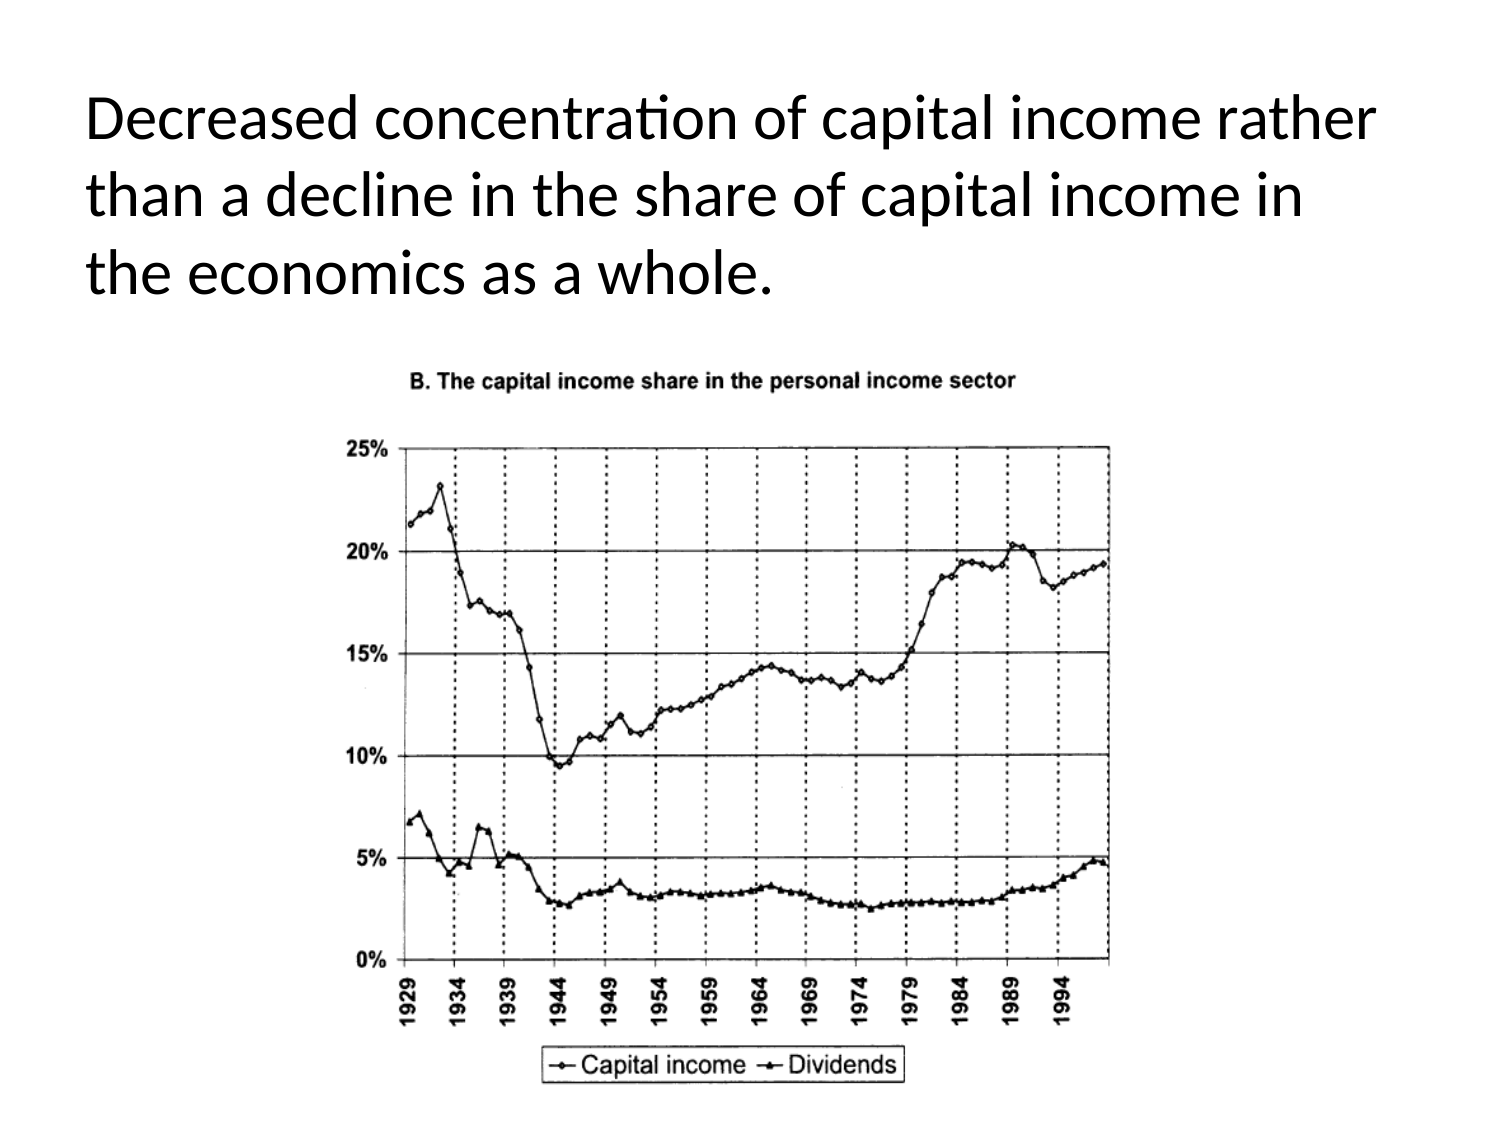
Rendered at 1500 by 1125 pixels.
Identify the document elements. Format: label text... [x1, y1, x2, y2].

picture [327, 363, 1173, 1095]
title Decreased concentration of capital income rather than a decline in the share of capital income in the economics as a whole. [70, 0, 1421, 493]
